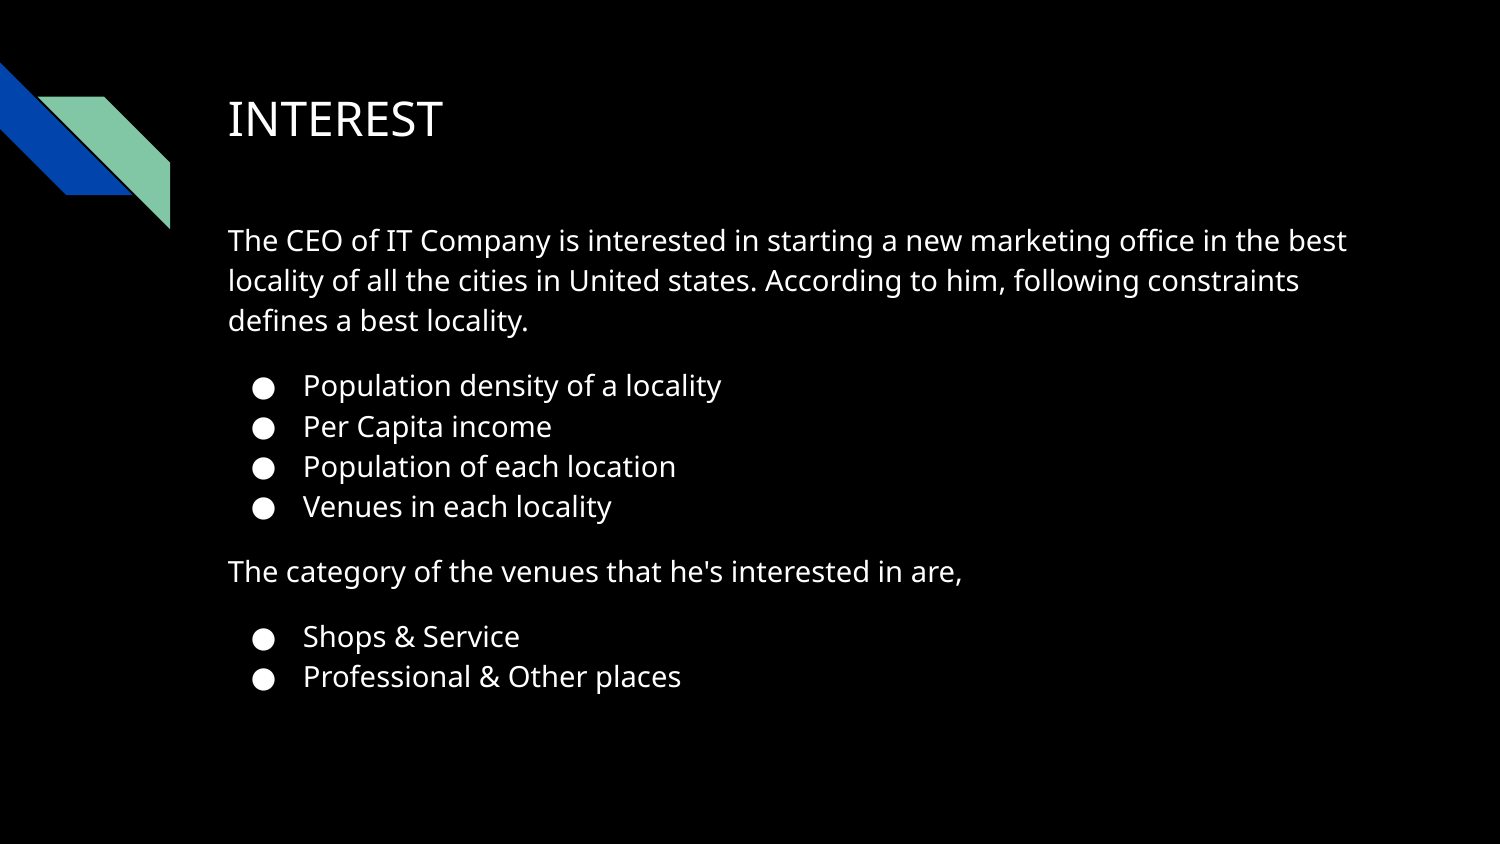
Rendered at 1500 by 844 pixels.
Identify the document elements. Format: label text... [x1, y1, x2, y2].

title INTEREST [212, 64, 1368, 202]
list The CEO of IT Company is interested in starting a new marketing office in the best locality of all the cities in United states. According to him, following constraints defines a best locality. Population density of a locality Per Capita income Population of each location Venues in each locality The category of the venues that he's interested in are, Shops & Service Professional & Other places [212, 202, 1368, 757]
